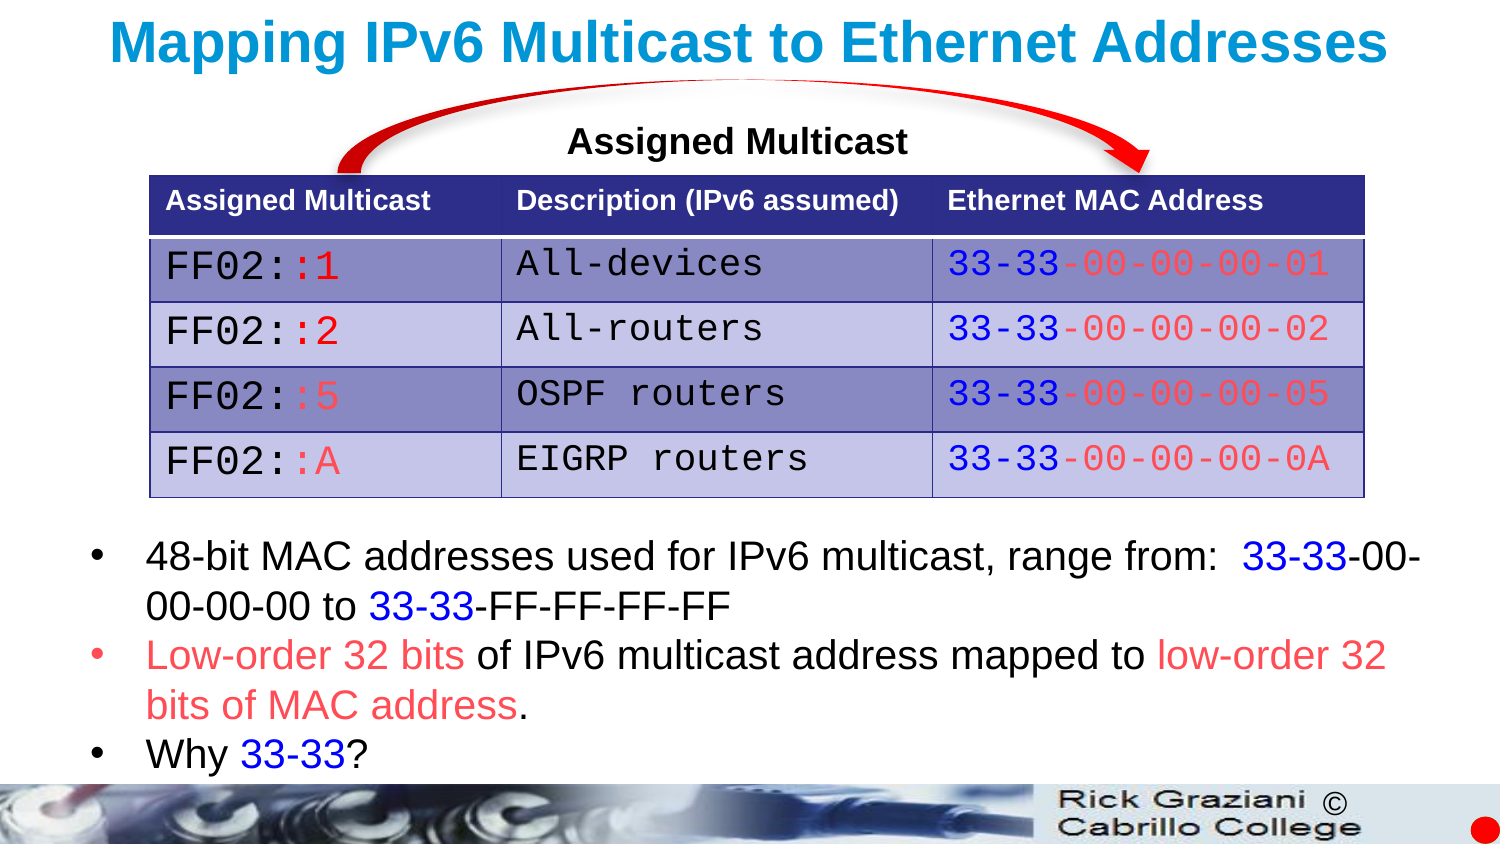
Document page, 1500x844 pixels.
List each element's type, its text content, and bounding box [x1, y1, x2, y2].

text_box 48-bit MAC addresses used for IPv6 multicast, range from: 33-33-00-00-00-00 to 33-33-FF-FF-FF-FF Low-order 32 bits of IPv6 multicast address mapped to low-order 32 bits of MAC address. Why 33-33? [75, 521, 1439, 785]
table_cell 33-33-00-00-00-0A [933, 433, 1363, 497]
table_header Description (IPv6 assumed) [502, 177, 932, 235]
table_cell FF02::A [151, 433, 501, 497]
text_box [1470, 816, 1500, 844]
text_box Assigned Multicast [551, 109, 924, 170]
picture [1490, 835, 1500, 844]
table_cell All-devices [502, 239, 932, 301]
table_cell FF02::5 [151, 368, 501, 431]
table_header Ethernet MAC Address [933, 177, 1363, 235]
table_cell FF02::1 [151, 239, 501, 301]
table_cell FF02::2 [151, 303, 501, 366]
text_box [335, 77, 1152, 176]
table_cell OSPF routers [502, 368, 932, 431]
table_header Assigned Multicast [151, 177, 501, 235]
table_cell EIGRP routers [502, 433, 932, 497]
picture [0, 784, 1500, 844]
table_cell 33-33-00-00-00-05 [933, 368, 1363, 431]
table_cell 33-33-00-00-00-01 [933, 239, 1363, 301]
table_cell All-routers [502, 303, 932, 366]
text_box Mapping IPv6 Multicast to Ethernet Addresses [0, 0, 1500, 82]
table_cell 33-33-00-00-00-02 [933, 303, 1363, 366]
